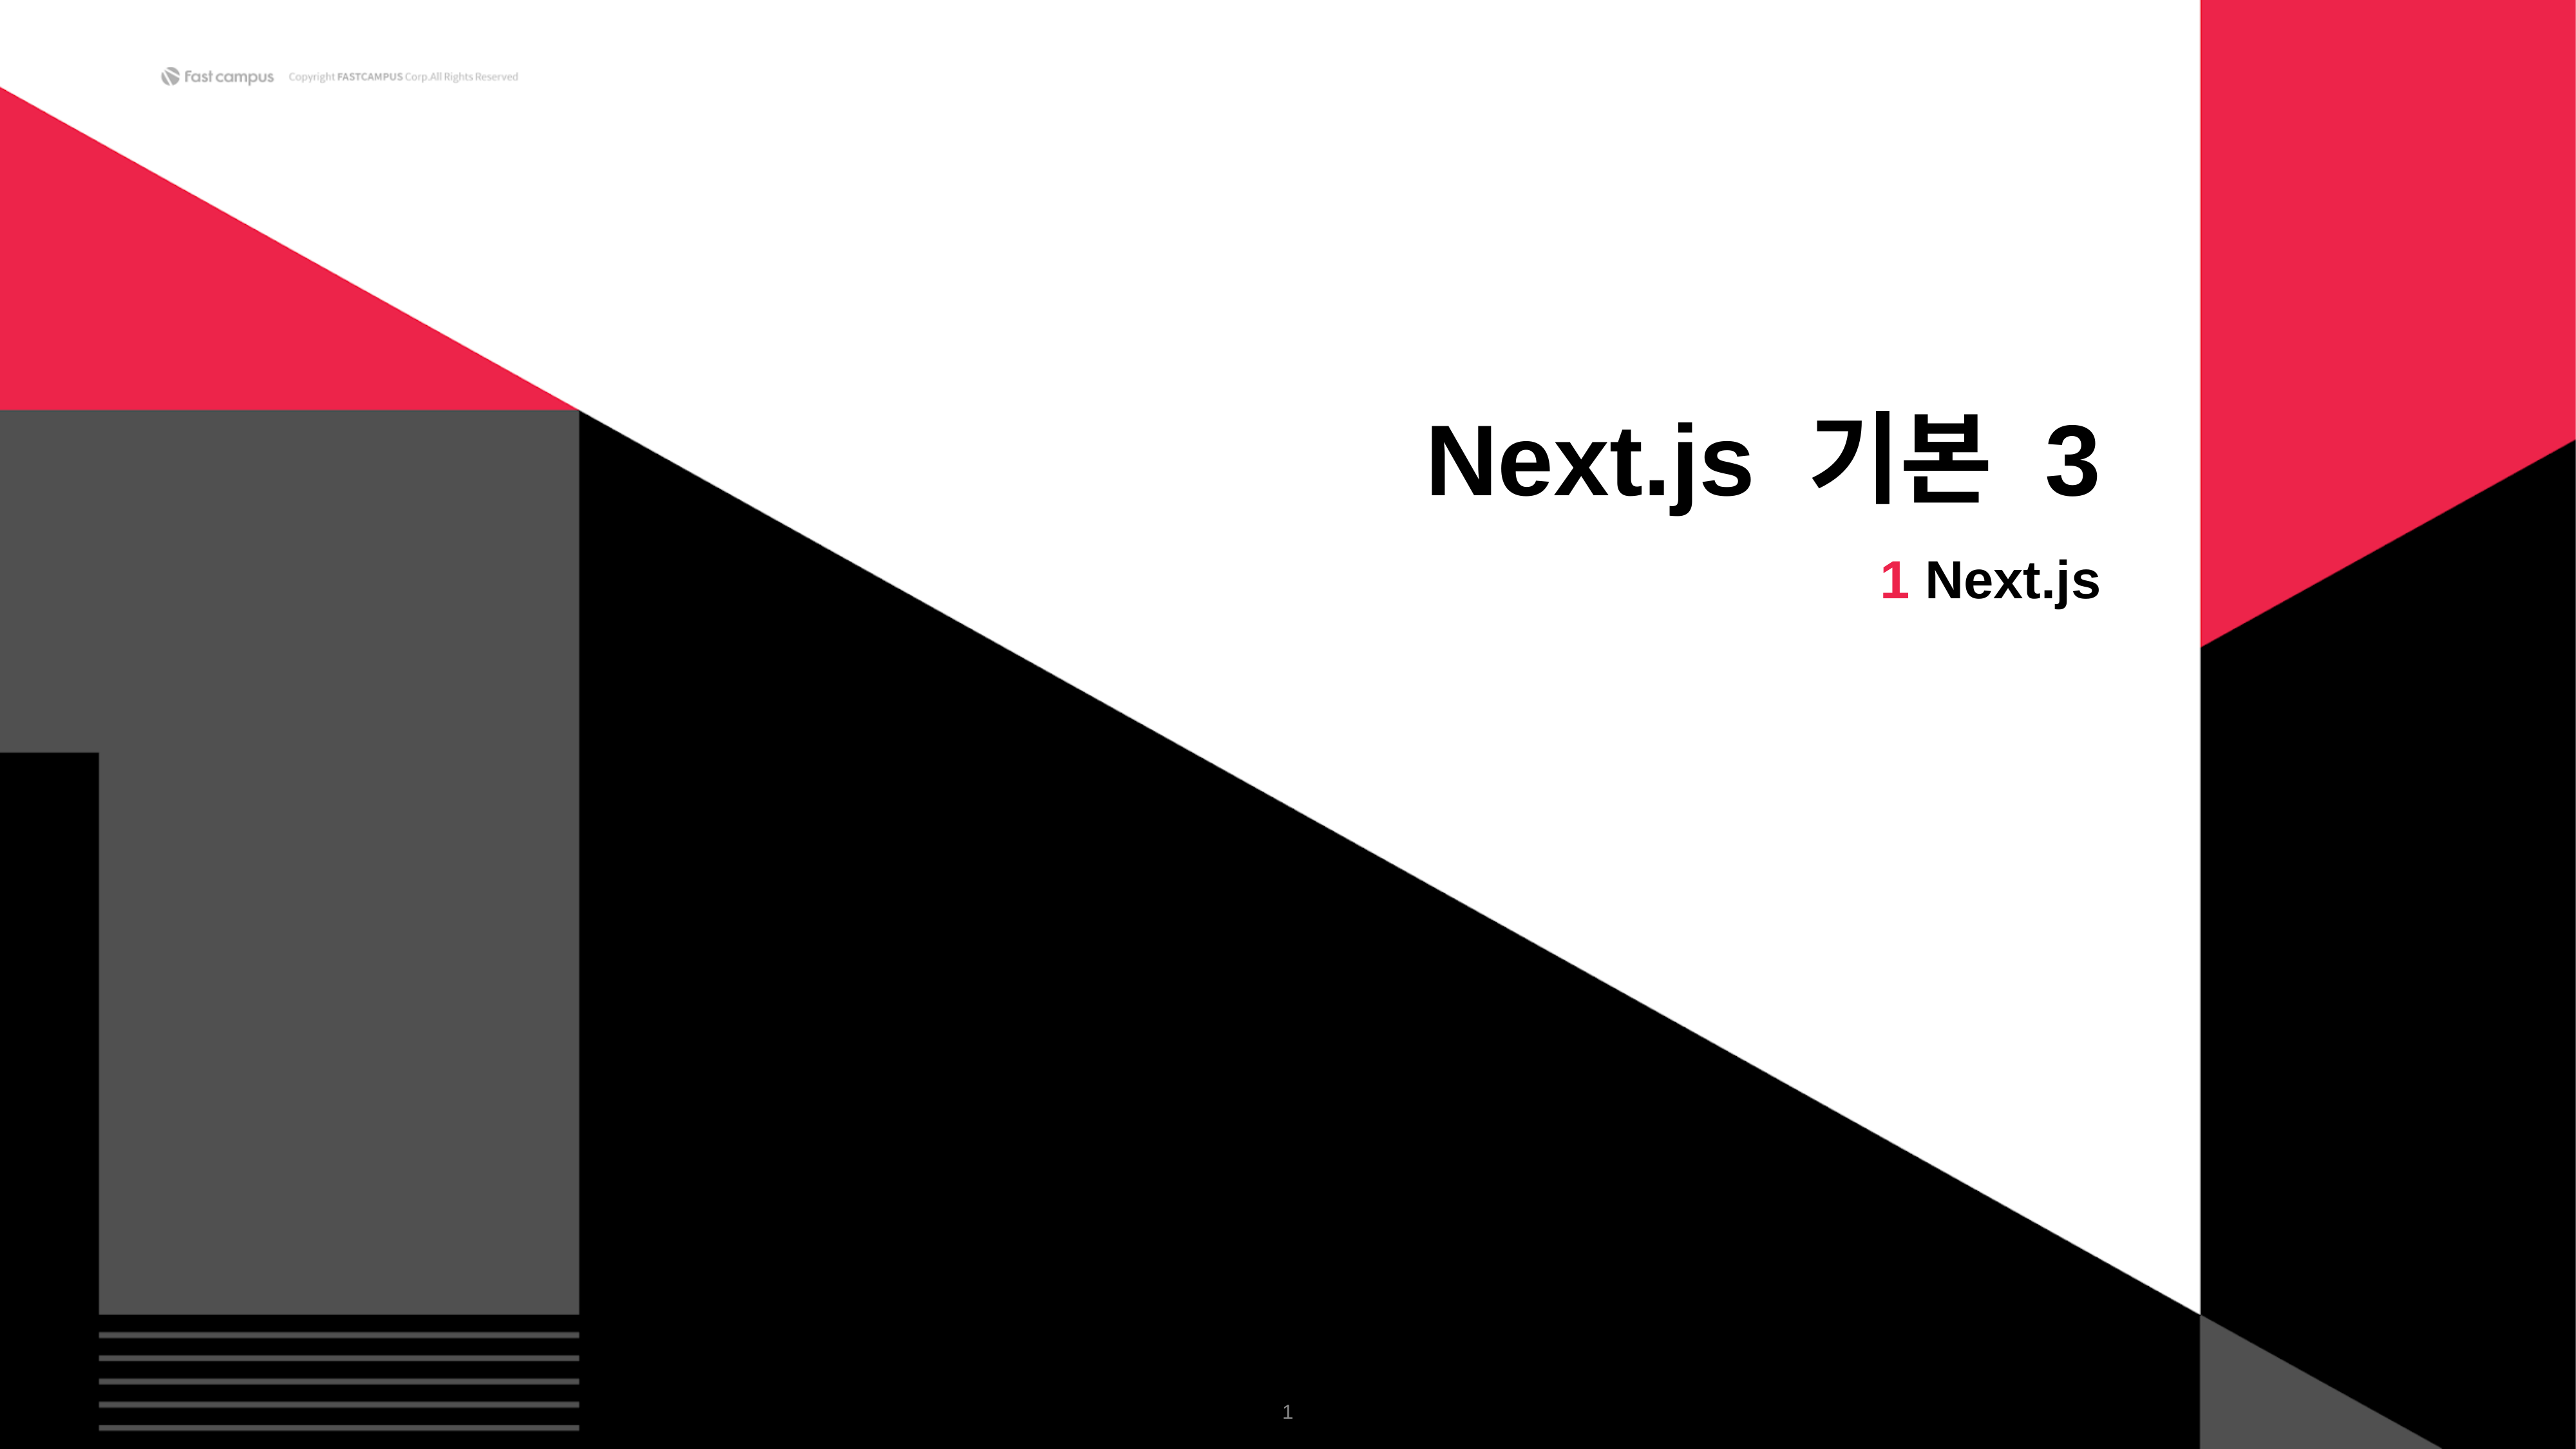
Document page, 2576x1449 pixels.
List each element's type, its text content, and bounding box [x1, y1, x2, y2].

picture [0, 0, 2576, 1449]
text_box Next.js 기본 3 1 Next.js [254, 390, 2107, 615]
slide_number ‹#› [998, 1372, 1578, 1449]
